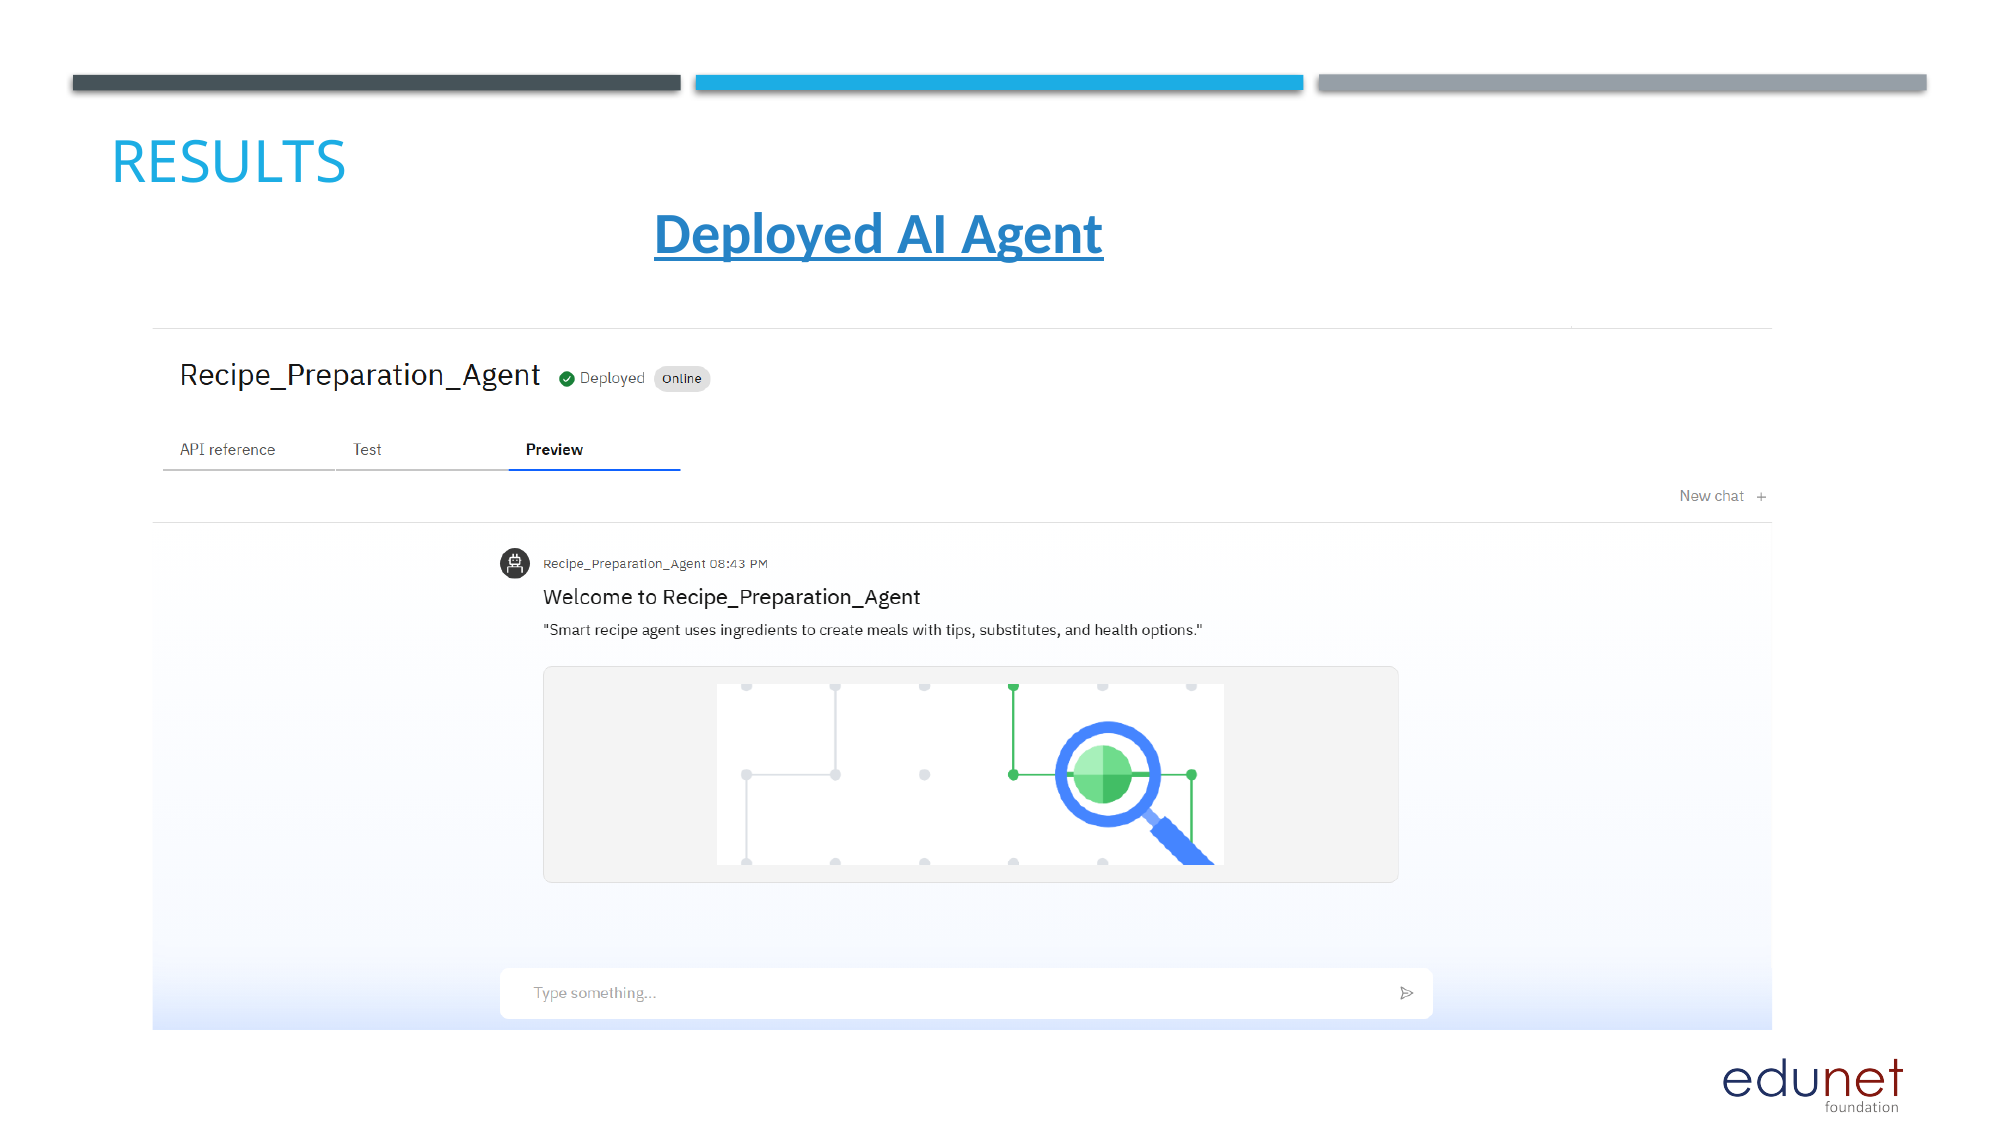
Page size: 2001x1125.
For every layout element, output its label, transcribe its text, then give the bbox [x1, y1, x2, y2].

title Results [95, 115, 1905, 203]
text_box Deployed AI Agent [639, 187, 1286, 273]
picture [152, 325, 1773, 1030]
picture [1719, 1056, 1905, 1116]
